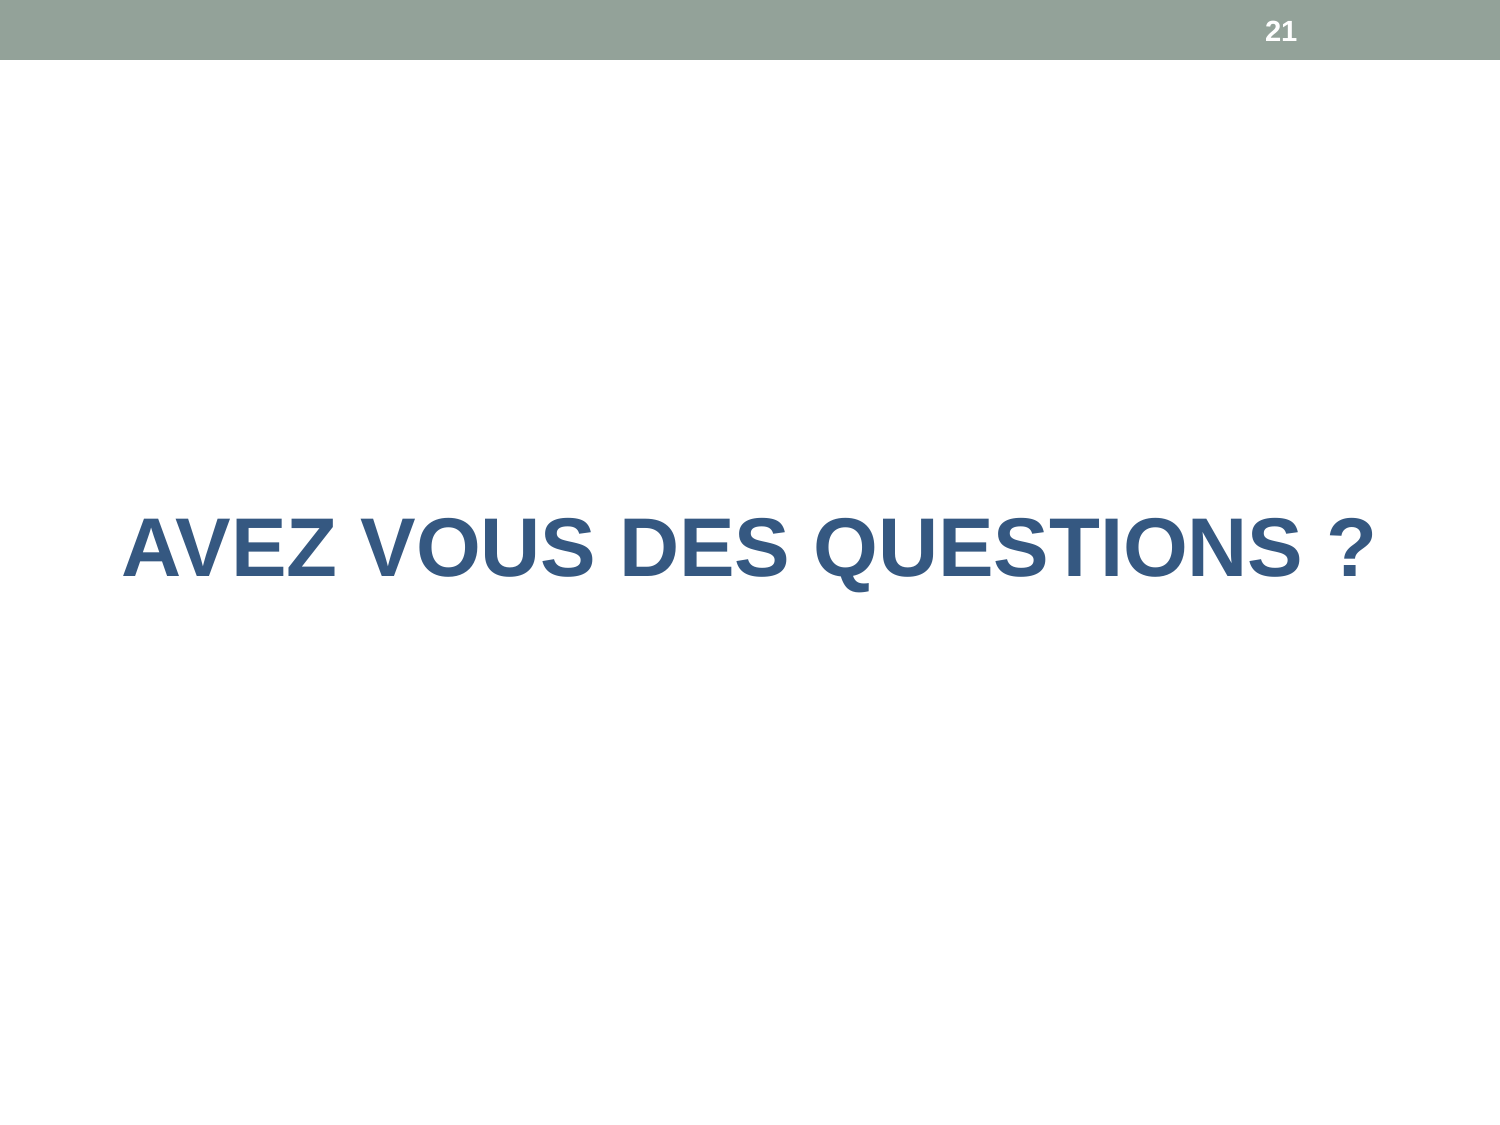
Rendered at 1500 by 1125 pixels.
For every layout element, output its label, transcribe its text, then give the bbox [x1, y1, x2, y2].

slide_number 21 [1250, 3, 1425, 57]
list Avez vous des questions ? [75, 199, 1425, 1000]
